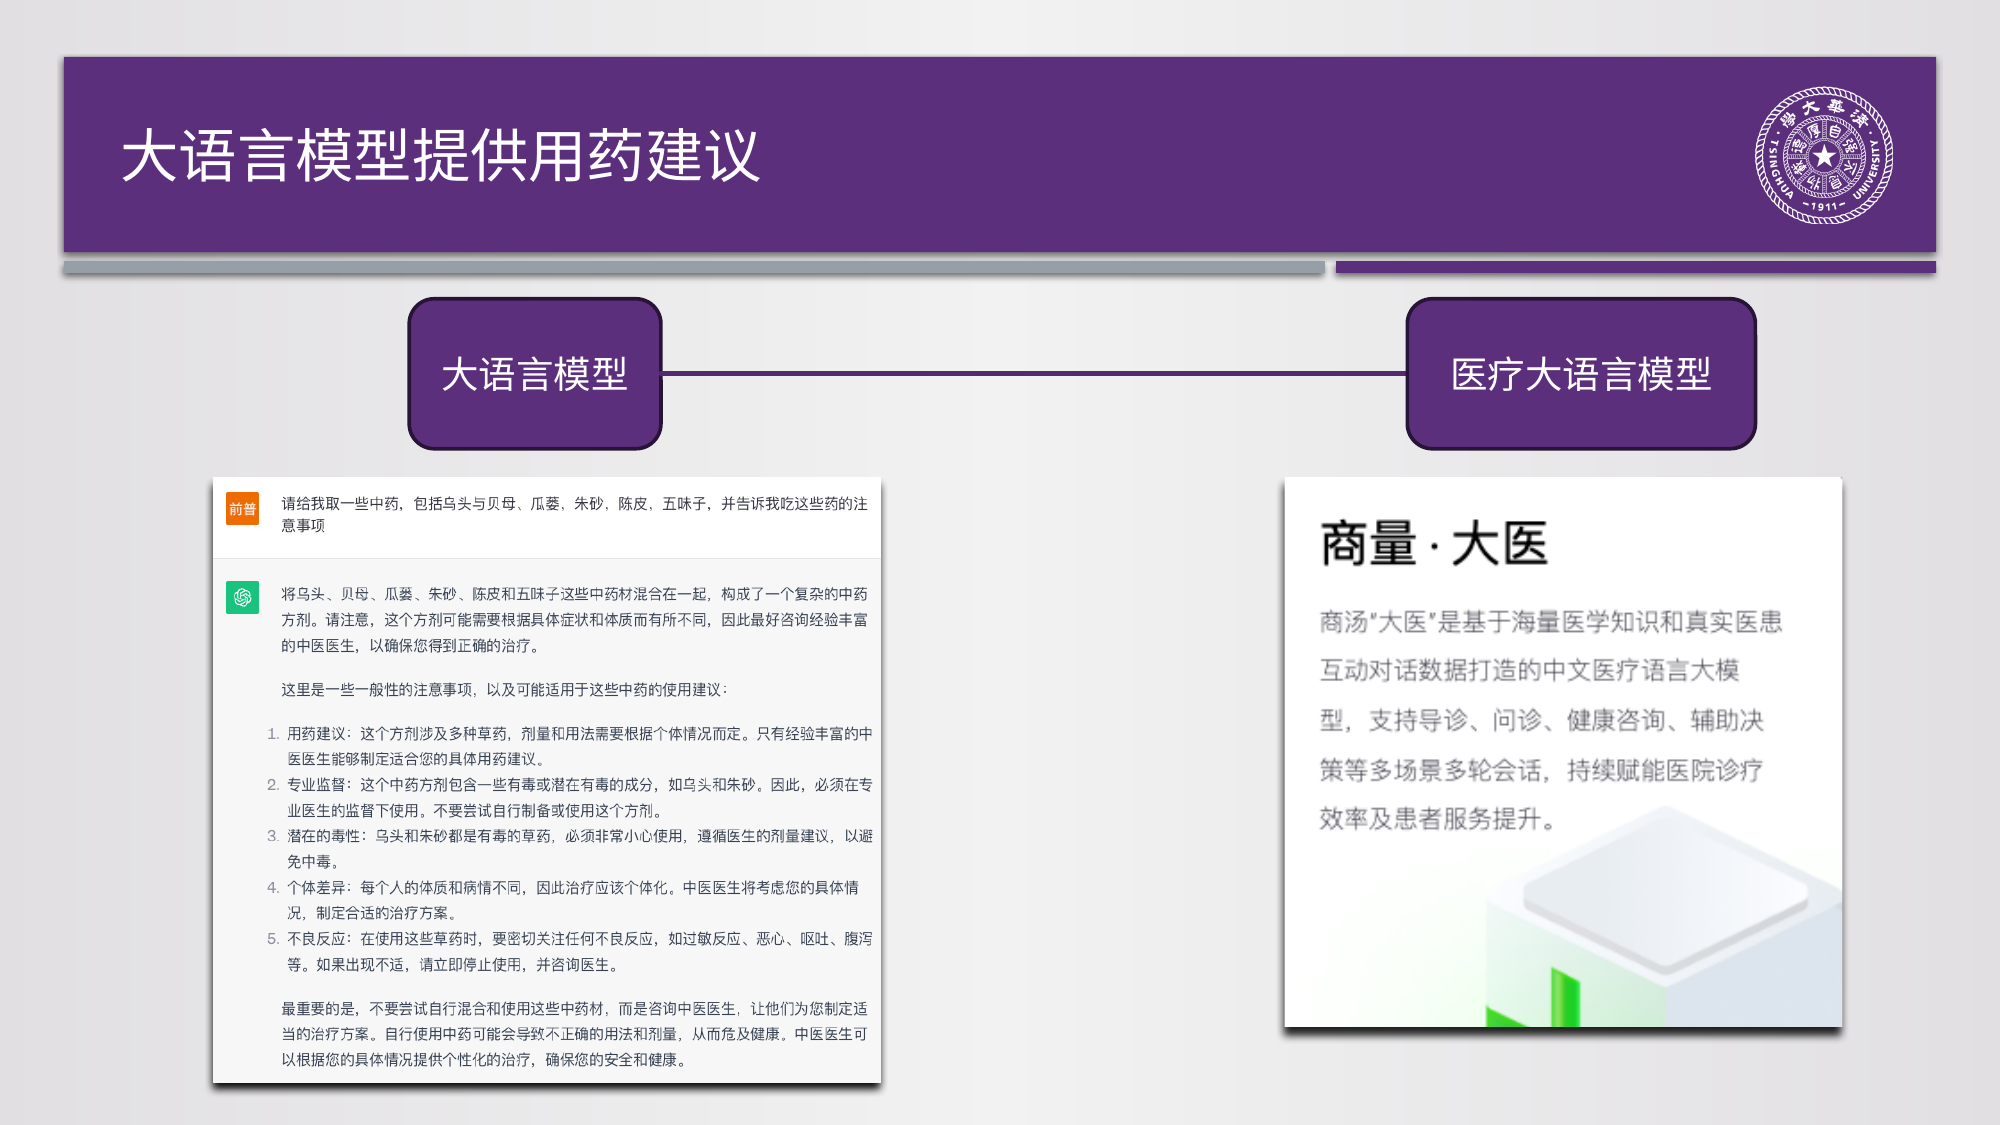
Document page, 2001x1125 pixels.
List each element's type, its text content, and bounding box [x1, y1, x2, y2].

picture [213, 477, 882, 1083]
text_box 医疗大语言模型 [1405, 296, 1758, 451]
text_box 大语言模型提供用药建议 [106, 111, 777, 197]
picture [1284, 477, 1843, 1027]
text_box 大语言模型 [407, 296, 663, 451]
